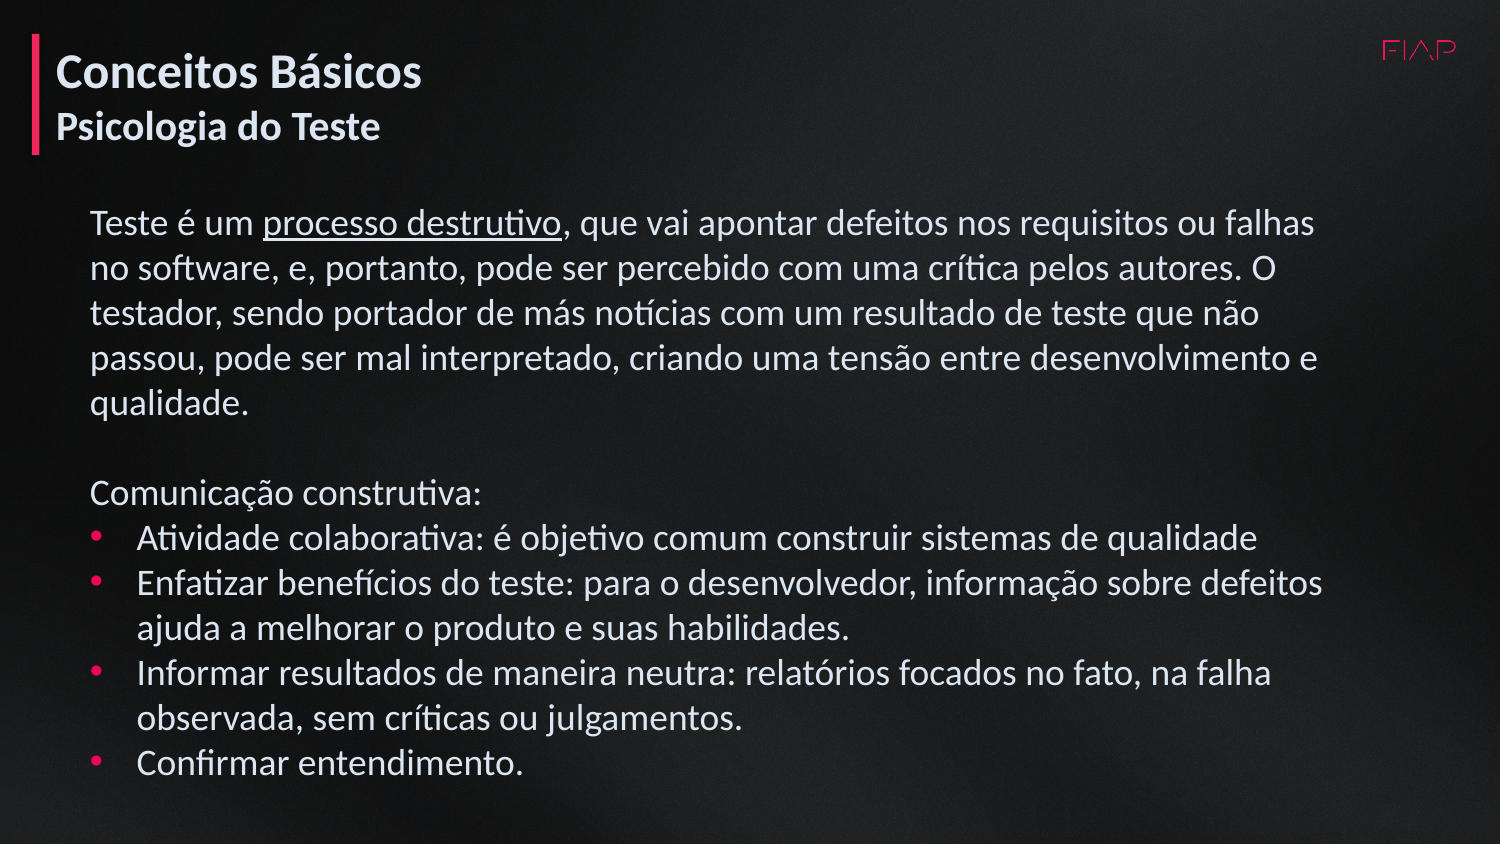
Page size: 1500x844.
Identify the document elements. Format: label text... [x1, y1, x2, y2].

text_box Conceitos Básicos Psicologia do Teste [41, 31, 438, 157]
text_box [31, 33, 40, 156]
picture [0, 0, 1500, 844]
text_box Teste é um processo destrutivo, que vai apontar defeitos nos requisitos ou falhas no software, e, portanto, pode ser percebido com uma crítica pelos autores. O testador, sendo portador de más notícias com um resultado de teste que não passou, pode ser mal interpretado, criando uma tensão entre desenvolvimento e qualidade. Comunicação construtiva: Atividade colaborativa: é objetivo comum construir sistemas de qualidade Enfatizar benefícios do teste: para o desenvolvedor, informação sobre defeitos ajuda a melhorar o produto e suas habilidades. Informar resultados de maneira neutra: relatórios focados no fato, na falha observada, sem críticas ou julgamentos. Confirmar entendimento. [74, 190, 1363, 791]
